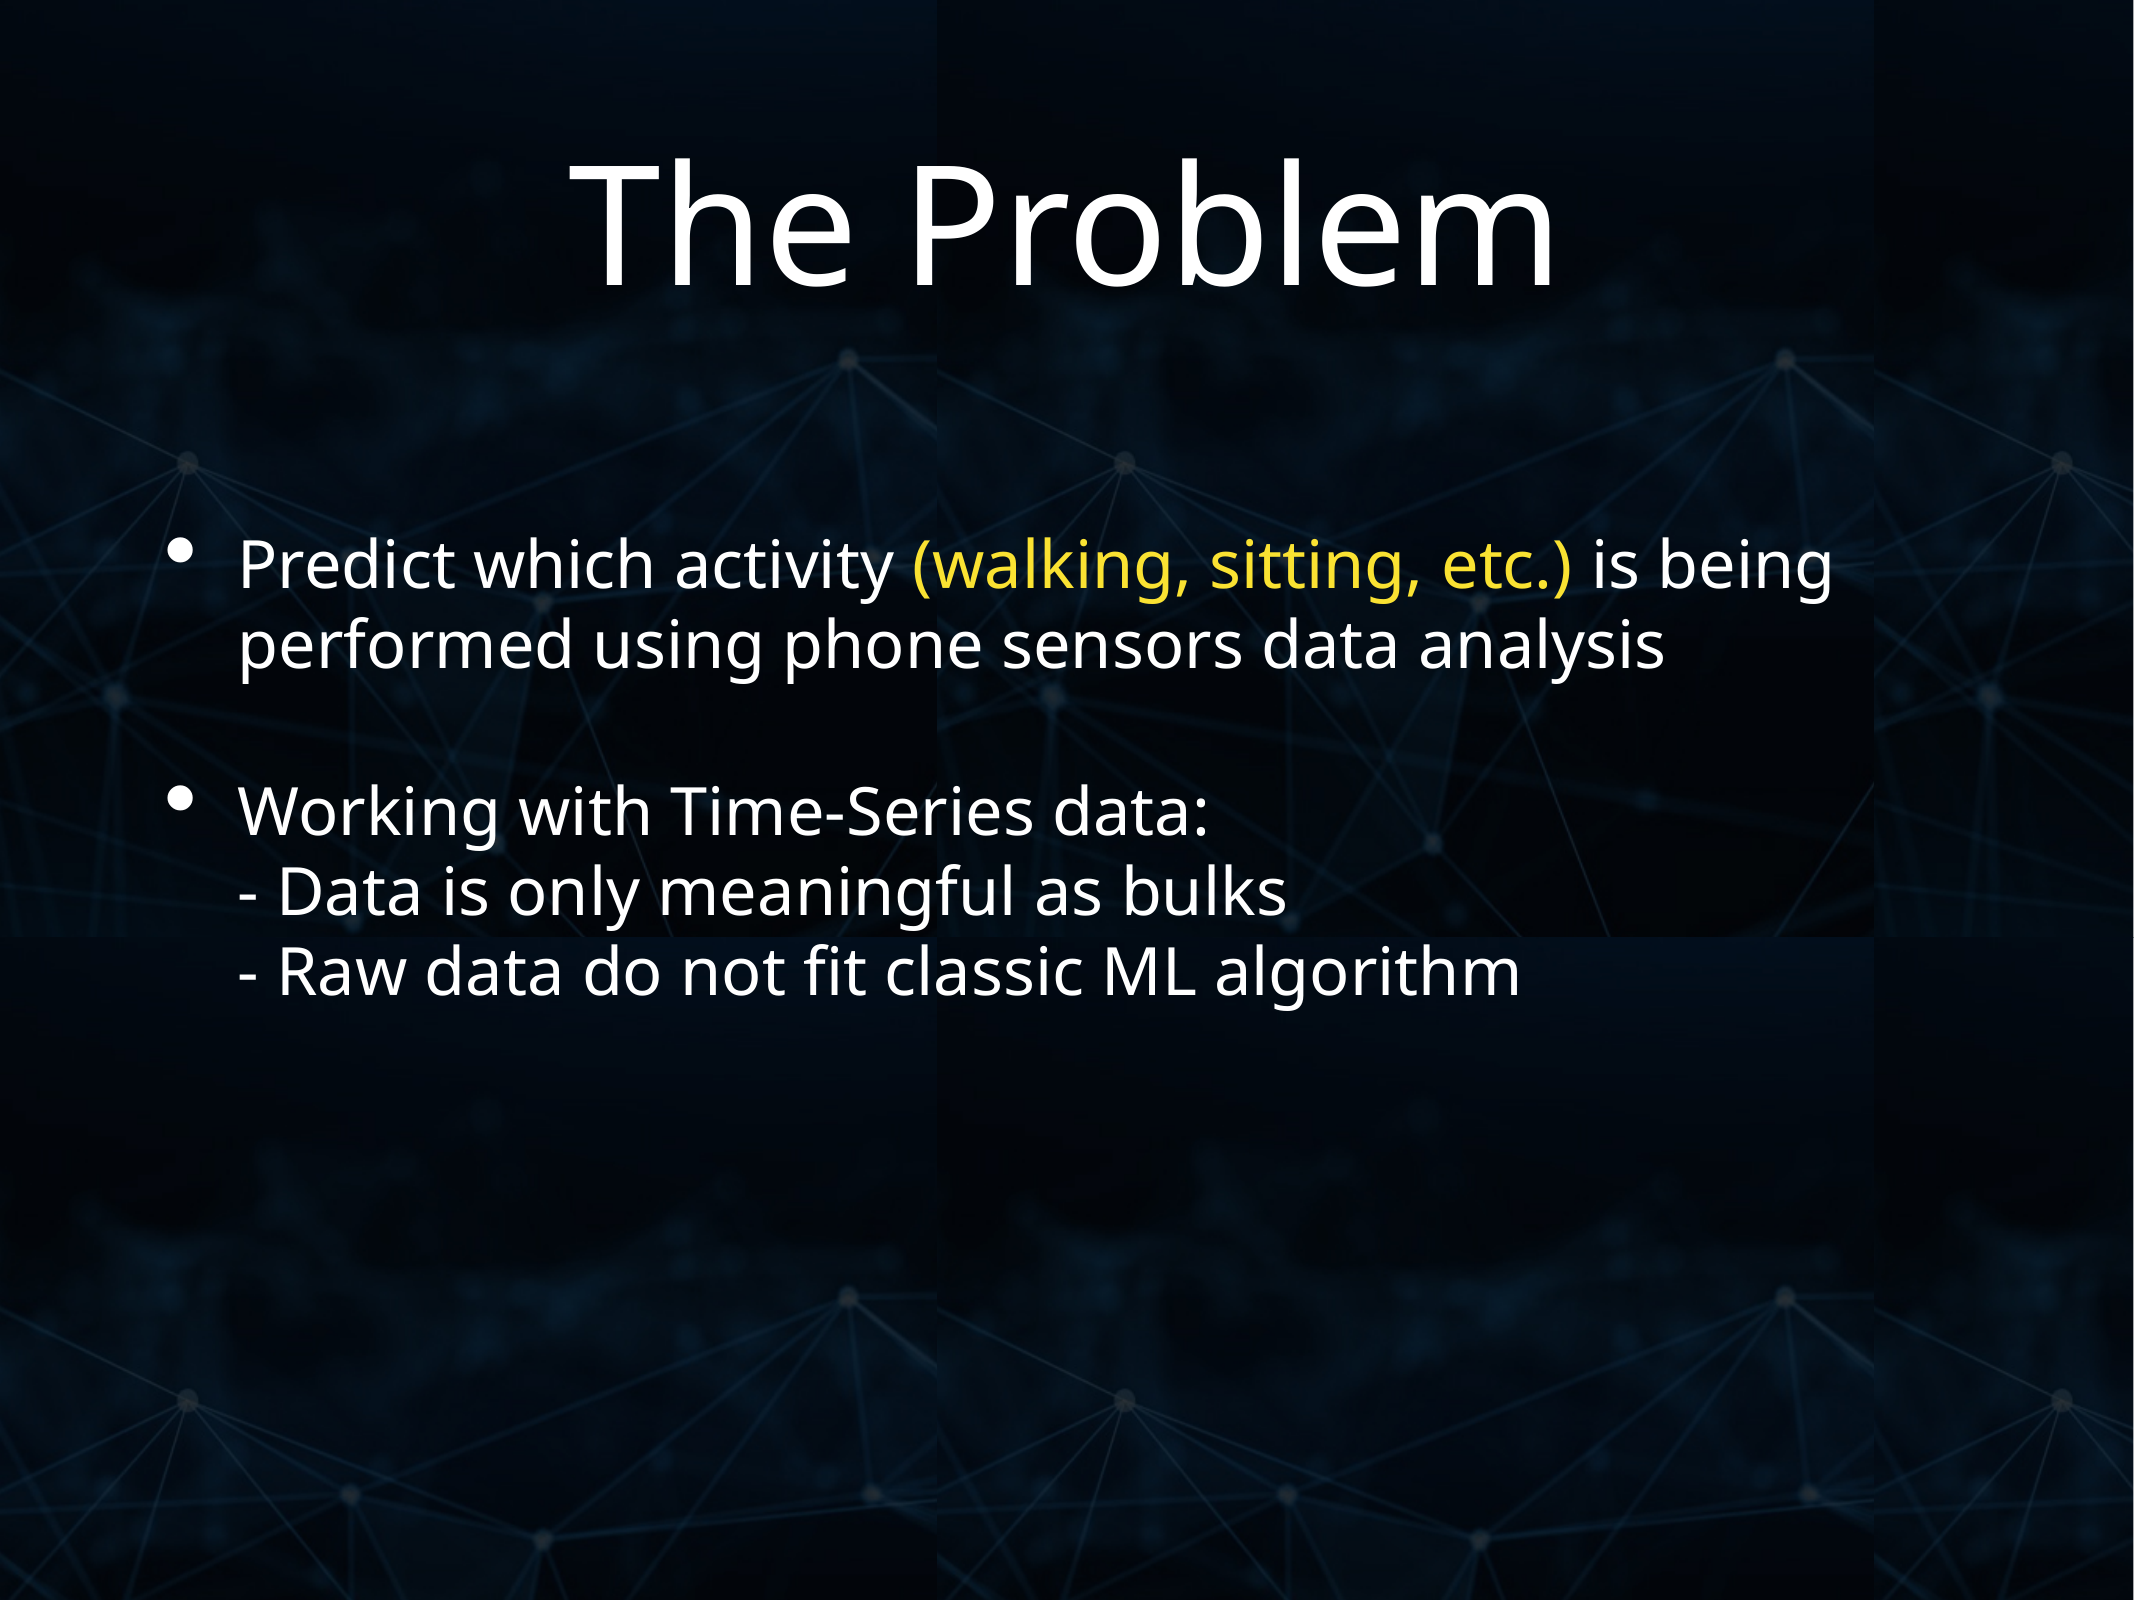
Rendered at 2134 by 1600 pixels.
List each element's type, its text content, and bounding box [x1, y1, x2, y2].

picture [0, 0, 2134, 1600]
title The Problem [155, 41, 1978, 249]
list Predict which activity (walking, sitting, etc.) is being performed using phone sensors data analysis Working with Time-Series data: - Data is only meaningful as bulks - Raw data do not fit classic ML algorithm [155, 249, 1978, 1282]
